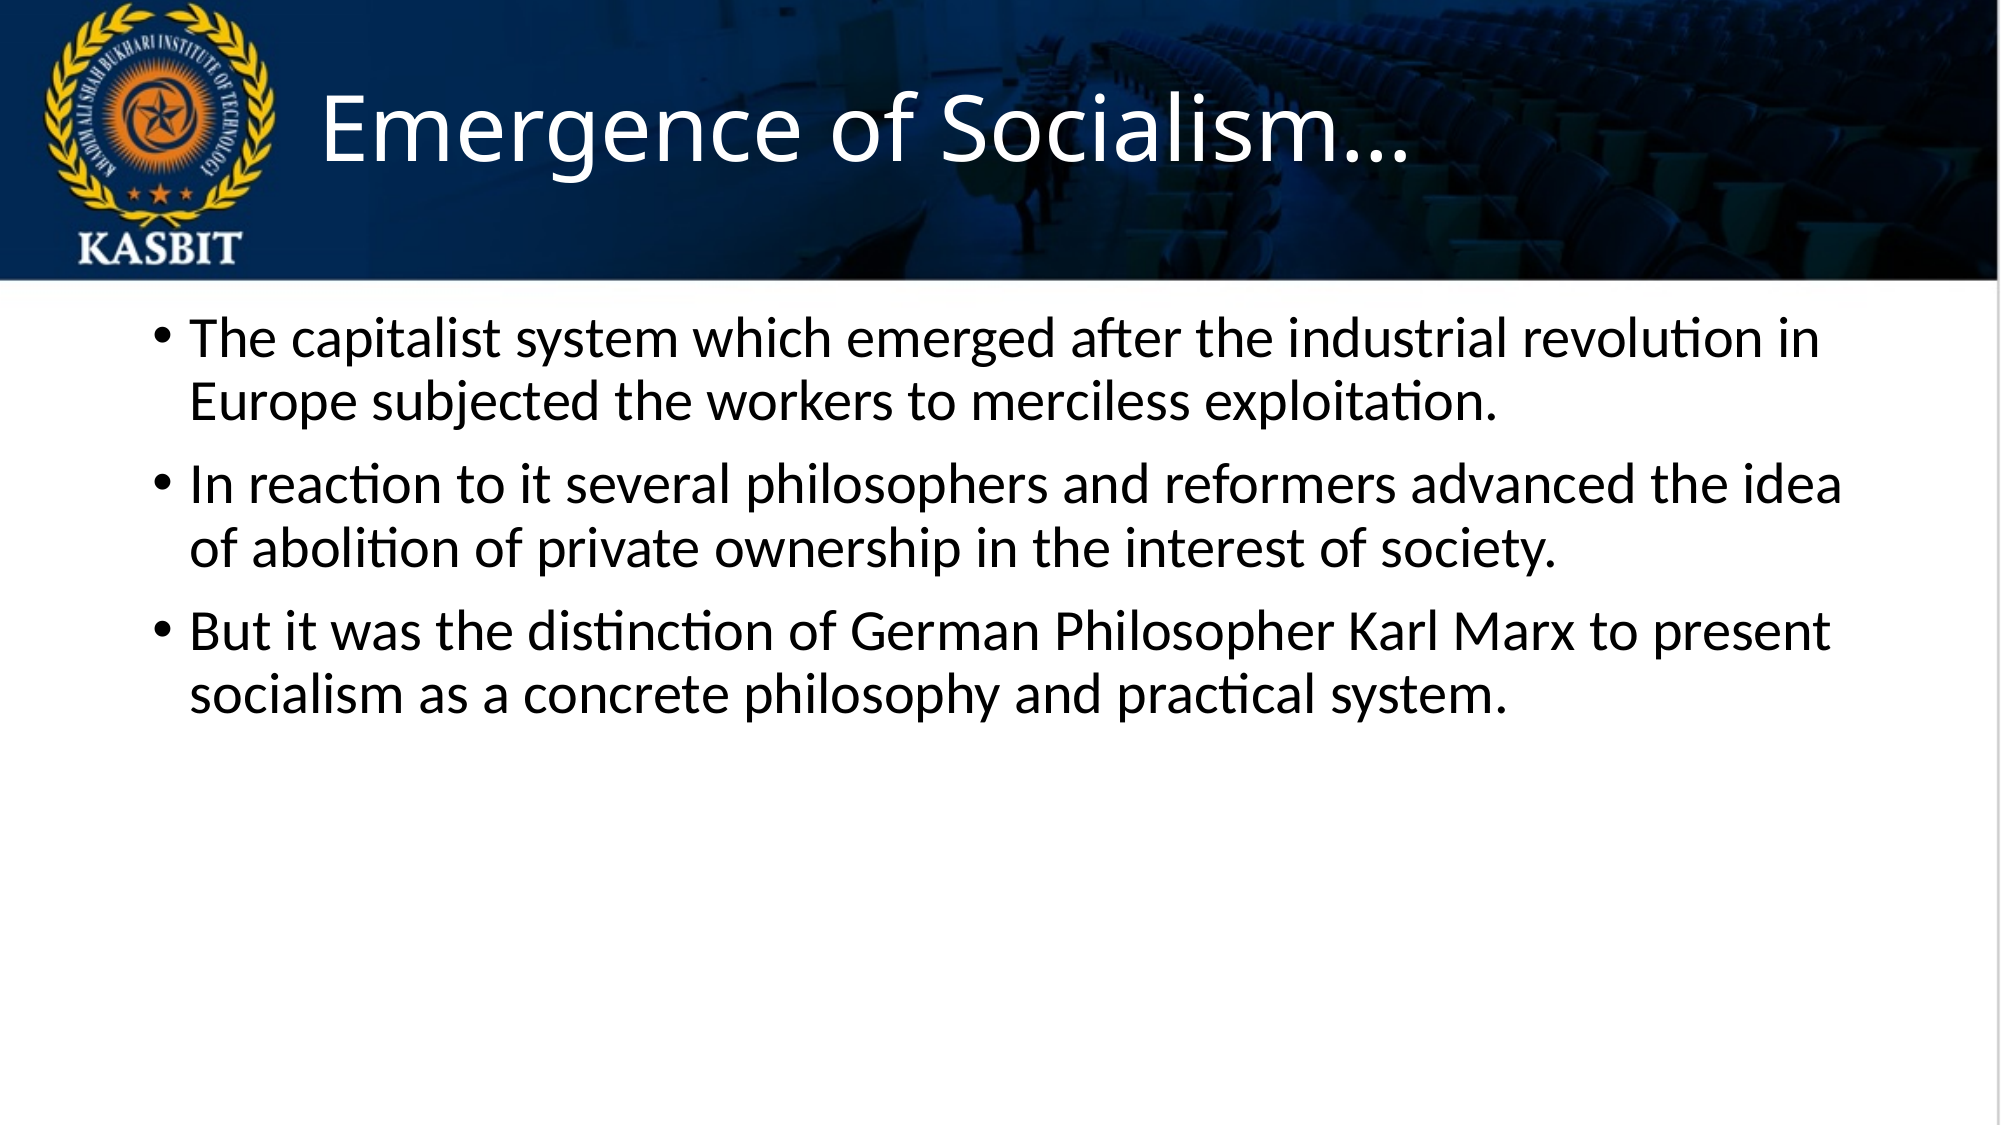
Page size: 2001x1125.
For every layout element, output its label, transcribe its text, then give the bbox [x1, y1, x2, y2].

title Emergence of Socialism… [303, 22, 2000, 241]
list The capitalist system which emerged after the industrial revolution in Europe subjected the workers to merciless exploitation. In reaction to it several philosophers and reformers advanced the idea of abolition of private ownership in the interest of society. But it was the distinction of German Philosopher Karl Marx to present socialism as a concrete philosophy and practical system. [137, 299, 1863, 1014]
picture [0, 0, 2001, 1125]
